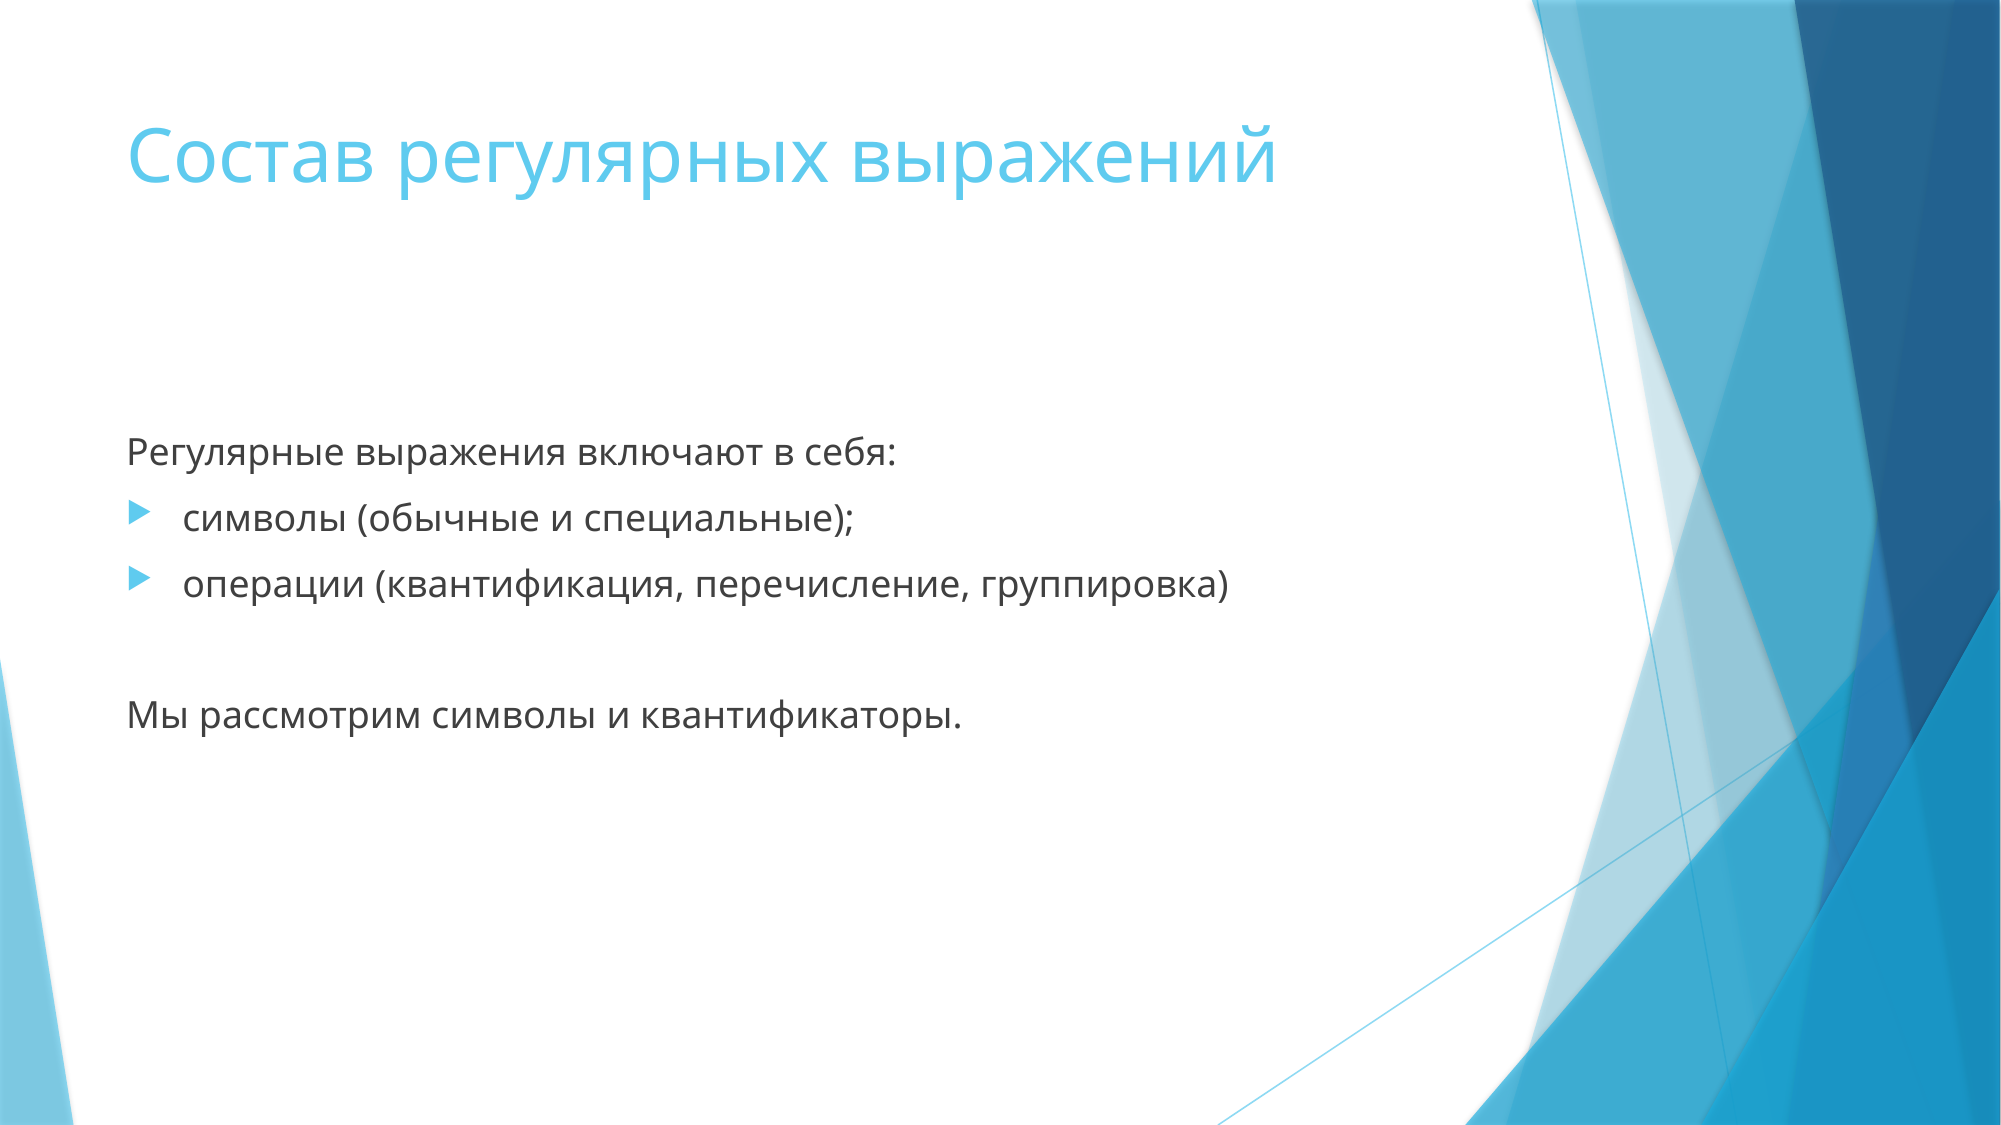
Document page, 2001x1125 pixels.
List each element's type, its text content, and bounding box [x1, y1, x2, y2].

title Состав регулярных выражений [111, 99, 1522, 317]
list Регулярные выражения включают в себя: символы (обычные и специальные); операции (квантификация, перечисление, группировка) Мы рассмотрим символы и квантификаторы. [111, 354, 1522, 992]
